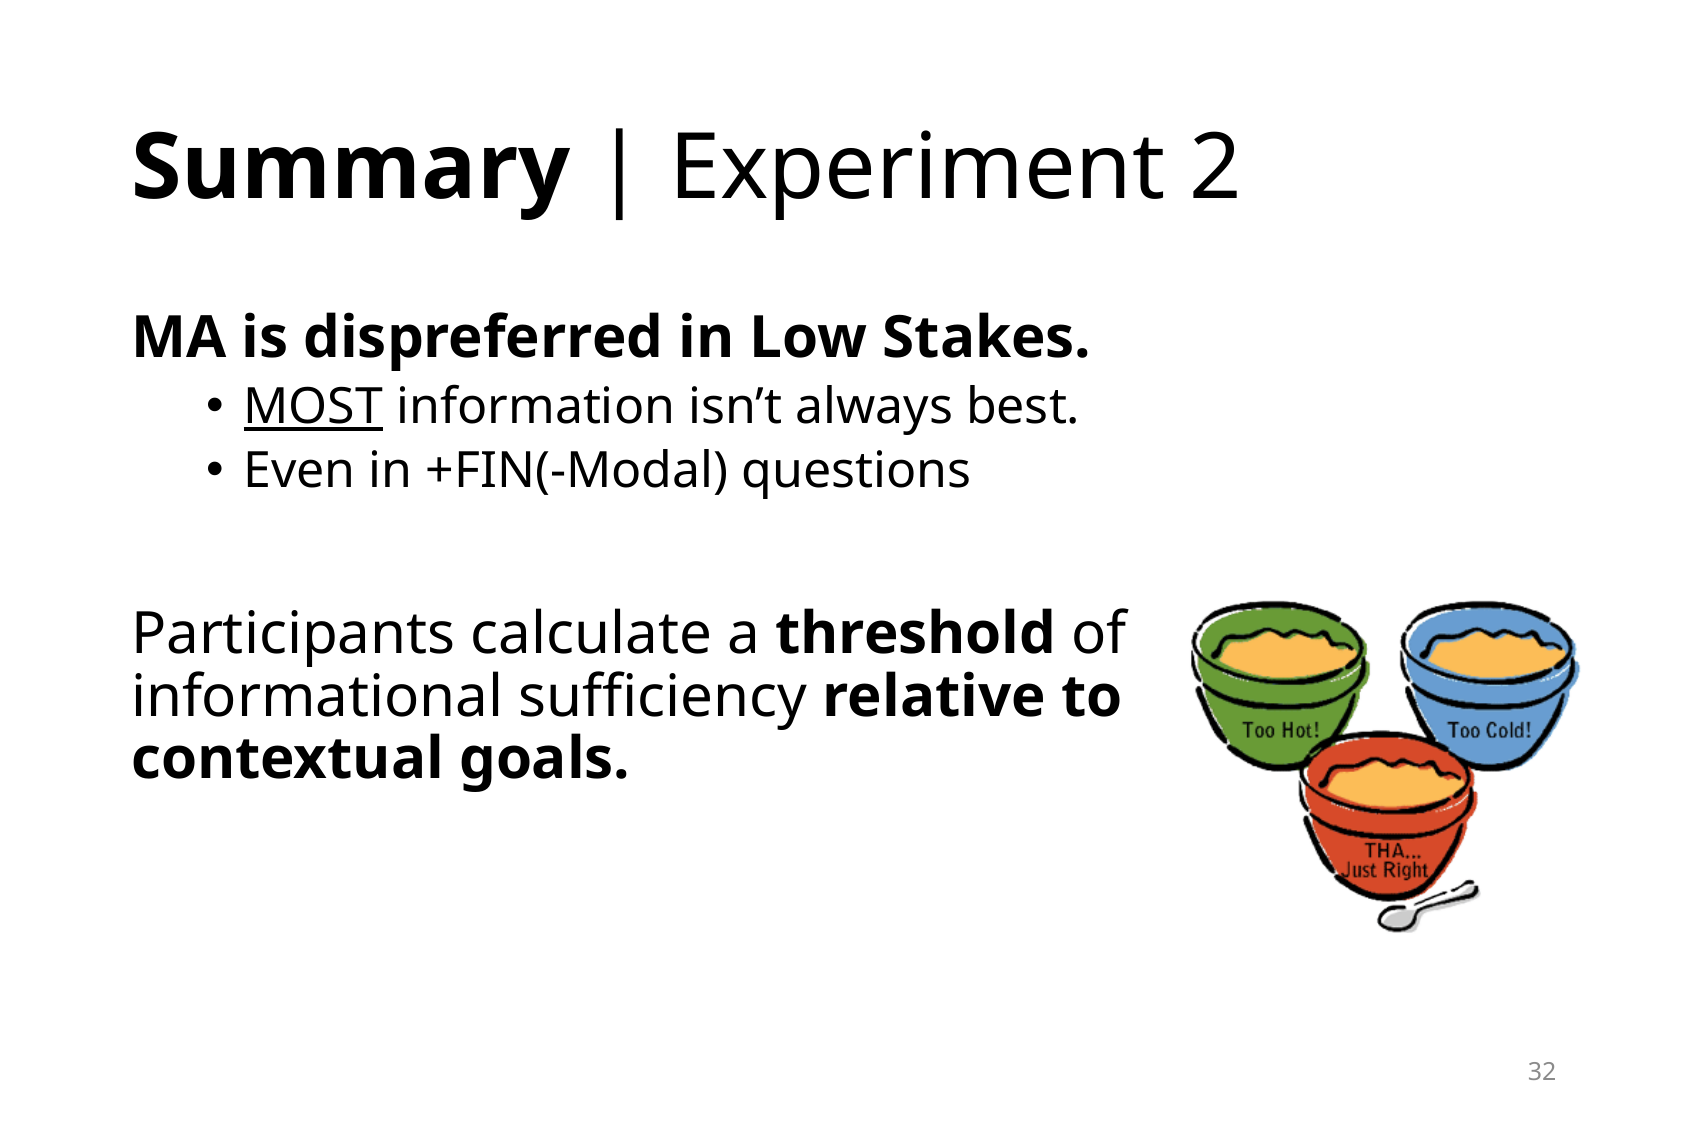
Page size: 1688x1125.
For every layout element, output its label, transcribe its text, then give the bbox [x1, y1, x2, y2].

title Summary | Experiment 2 [116, 59, 1572, 278]
picture [1163, 578, 1591, 947]
list MA is dispreferred in Low Stakes. MOST information isn’t always best. Even in +FIN(-Modal) questions Participants calculate a threshold of informational sufficiency relative to contextual goals. [116, 299, 1176, 1014]
slide_number 32 [1191, 1042, 1572, 1103]
